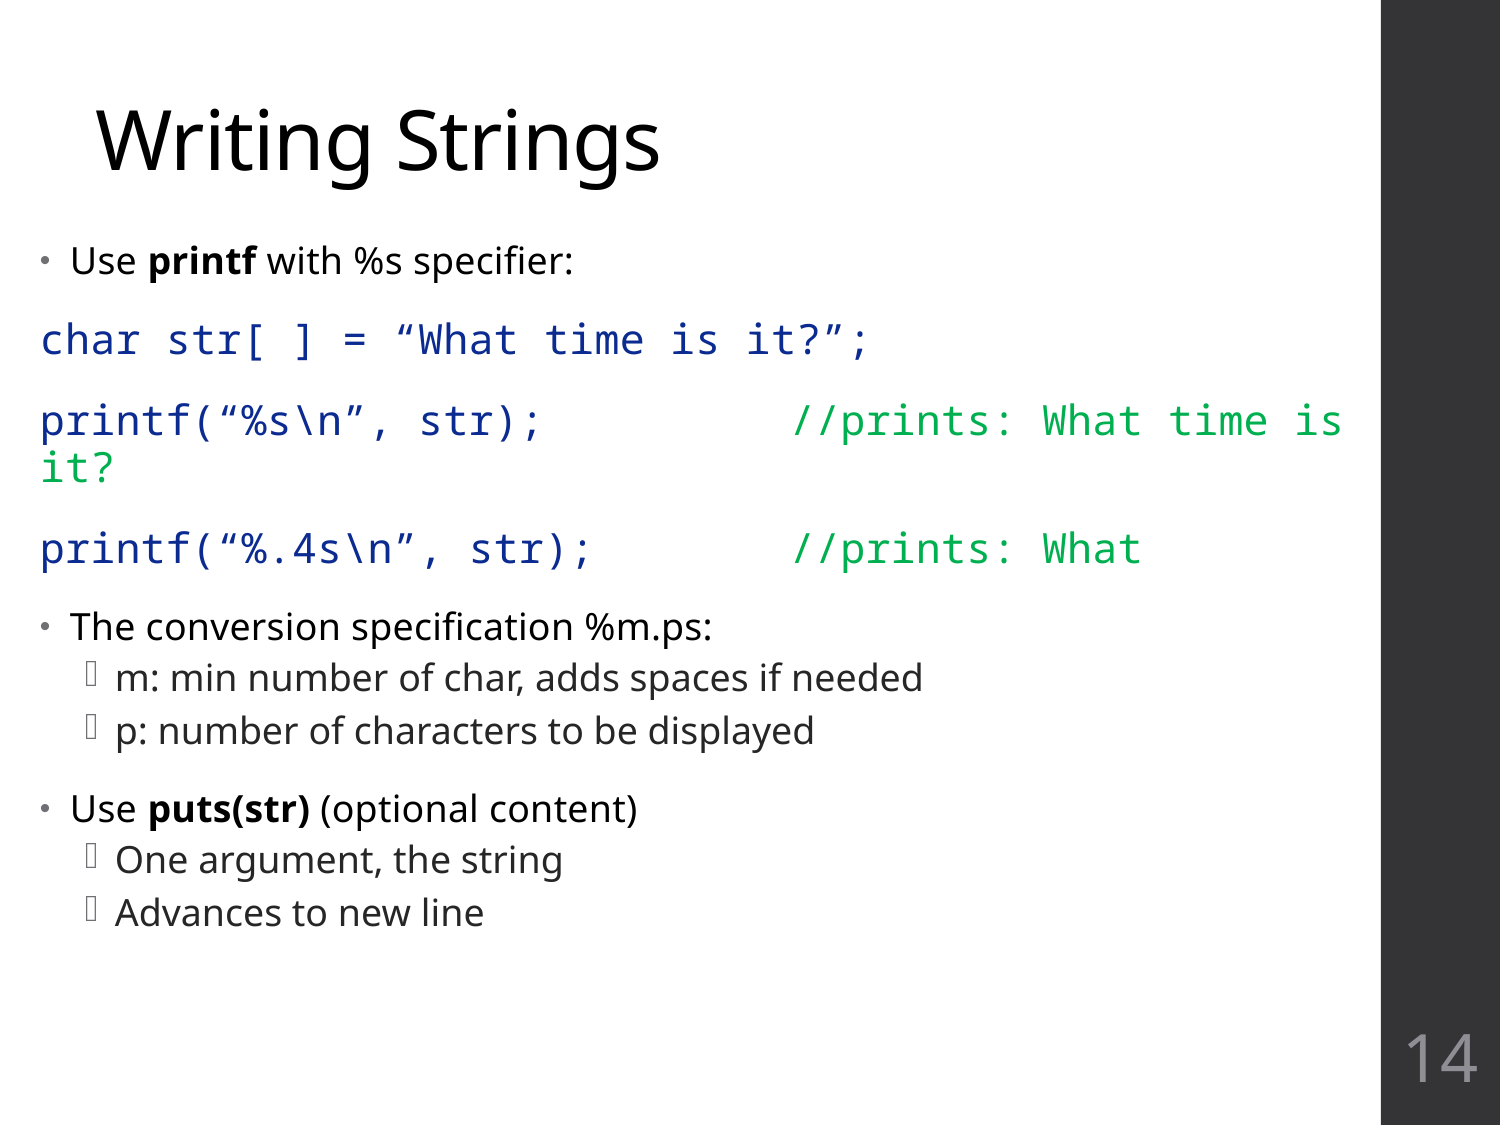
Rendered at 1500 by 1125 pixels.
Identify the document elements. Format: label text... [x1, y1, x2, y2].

title Writing Strings [80, 0, 1273, 196]
slide_number 14 [1384, 1012, 1498, 1110]
list Use printf with %s specifier: char str[ ] = “What time is it?”; printf(“%s\n”, str); //prints: What time is it? printf(“%.4s\n”, str); //prints: What The conversion specification %m.ps: m: min number of char, adds spaces if needed p: number of characters to be displayed Use puts(str) (optional content) One argument, the string Advances to new line [24, 232, 1425, 1025]
